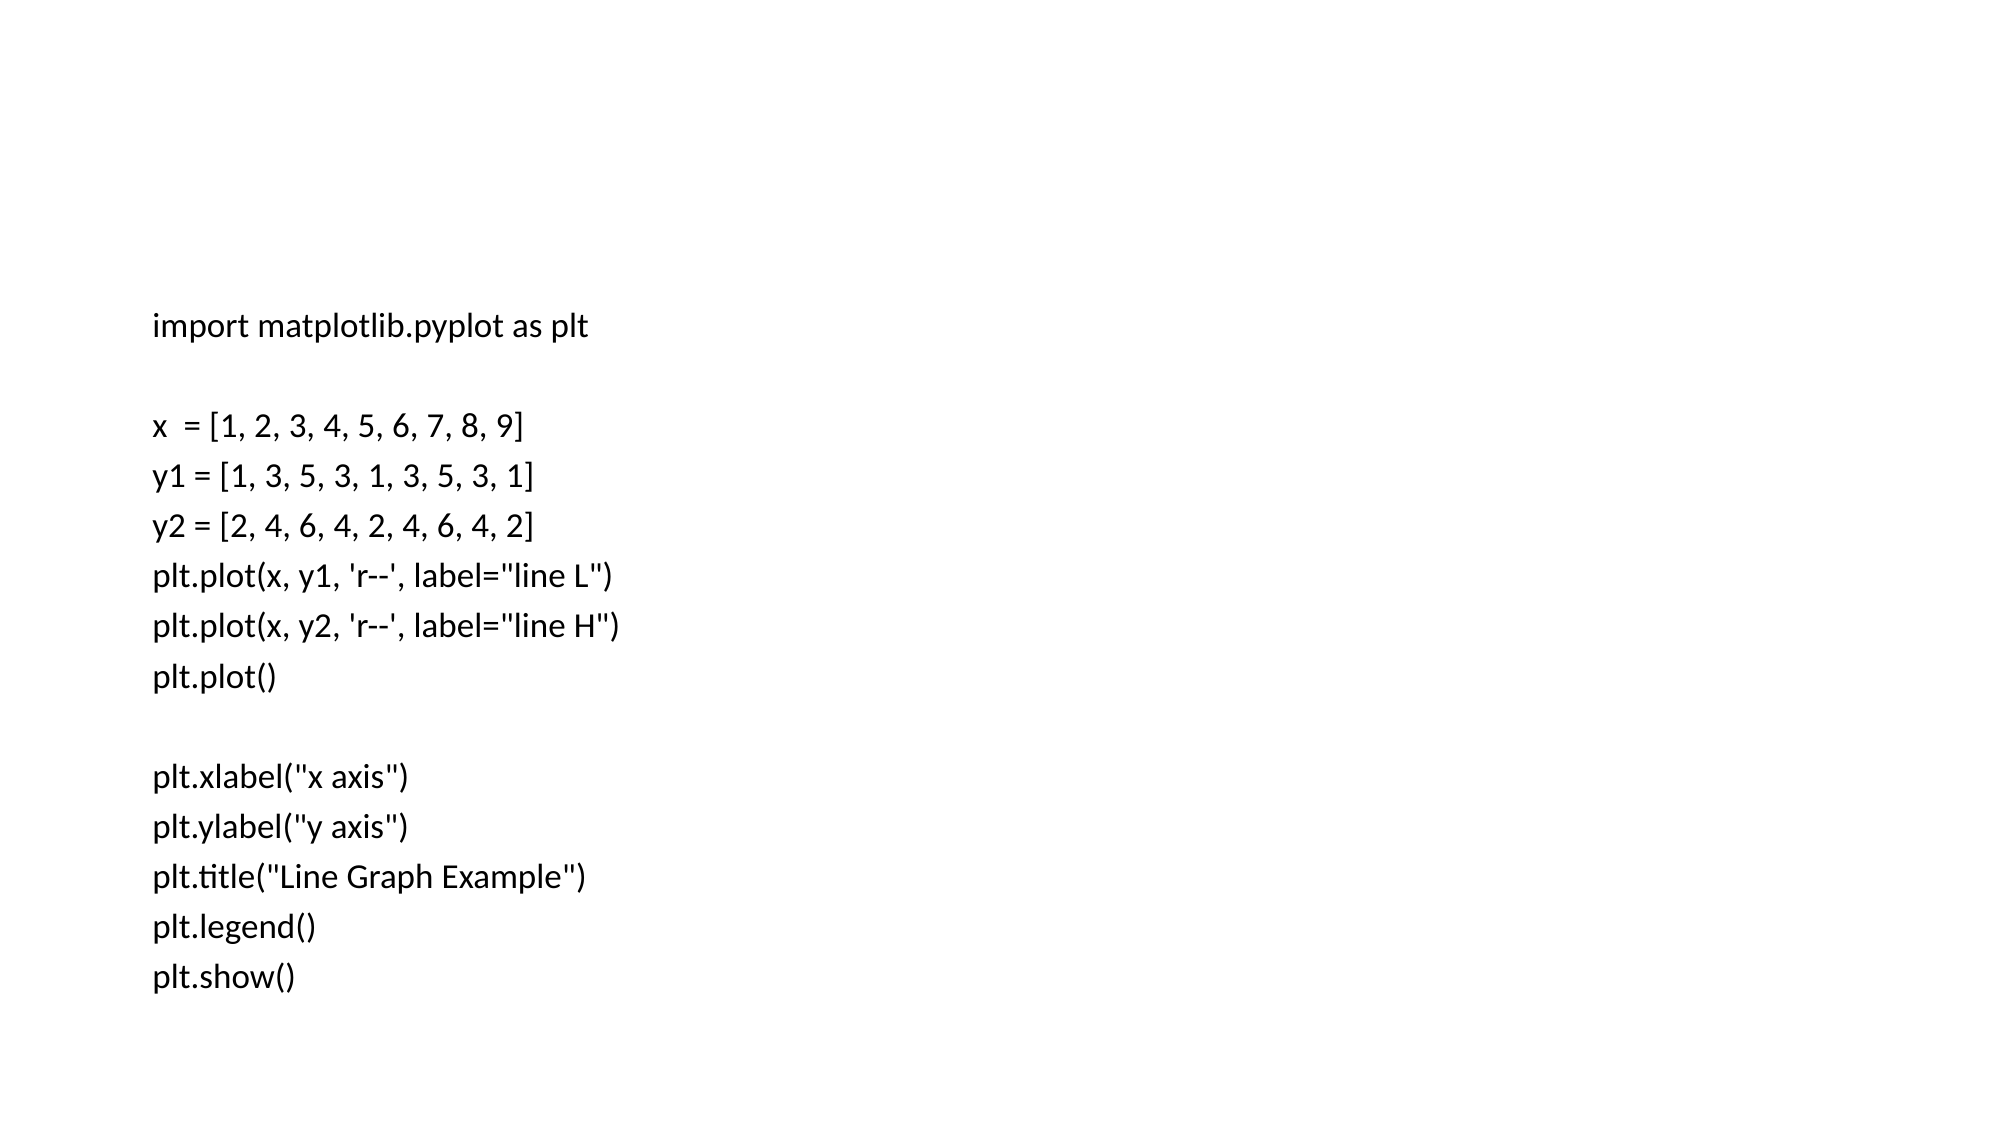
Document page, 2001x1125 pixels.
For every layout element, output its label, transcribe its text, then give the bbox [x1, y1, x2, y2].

list import matplotlib.pyplot as plt x = [1, 2, 3, 4, 5, 6, 7, 8, 9] y1 = [1, 3, 5, 3, 1, 3, 5, 3, 1] y2 = [2, 4, 6, 4, 2, 4, 6, 4, 2] plt.plot(x, y1, 'r--', label="line L") plt.plot(x, y2, 'r--', label="line H") plt.plot() plt.xlabel("x axis") plt.ylabel("y axis") plt.title("Line Graph Example") plt.legend() plt.show() [137, 299, 1863, 1014]
